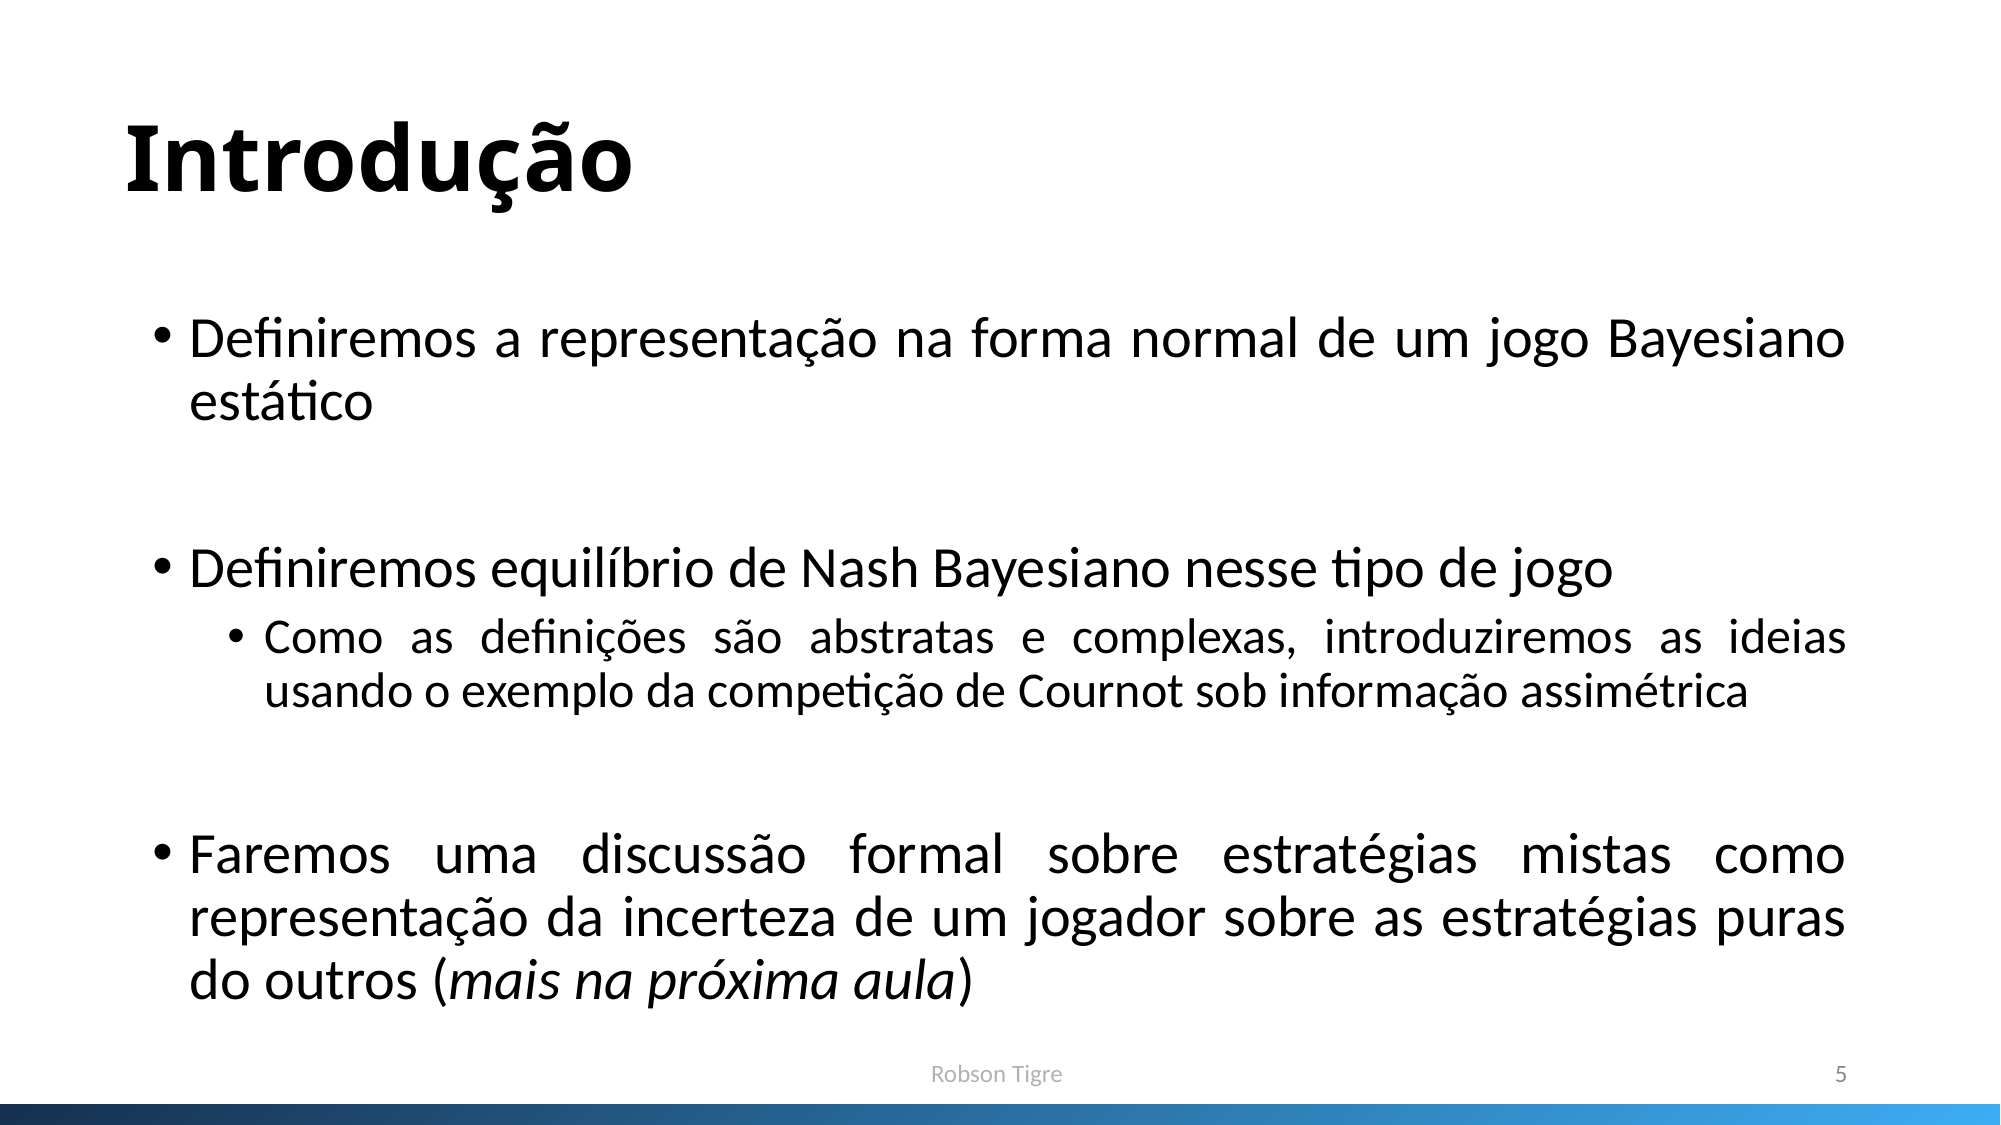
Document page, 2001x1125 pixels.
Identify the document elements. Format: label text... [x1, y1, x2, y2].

title Introdução [110, 52, 1893, 271]
list Definiremos a representação na forma normal de um jogo Bayesiano estático Definiremos equilíbrio de Nash Bayesiano nesse tipo de jogo Como as definições são abstratas e complexas, introduziremos as ideias usando o exemplo da competição de Cournot sob informação assimétrica Faremos uma discussão formal sobre estratégias mistas como representação da incerteza de um jogador sobre as estratégias puras do outros (mais na próxima aula) [137, 299, 1863, 1014]
footer Robson Tigre [662, 1042, 1338, 1103]
slide_number 5 [1412, 1042, 1863, 1103]
